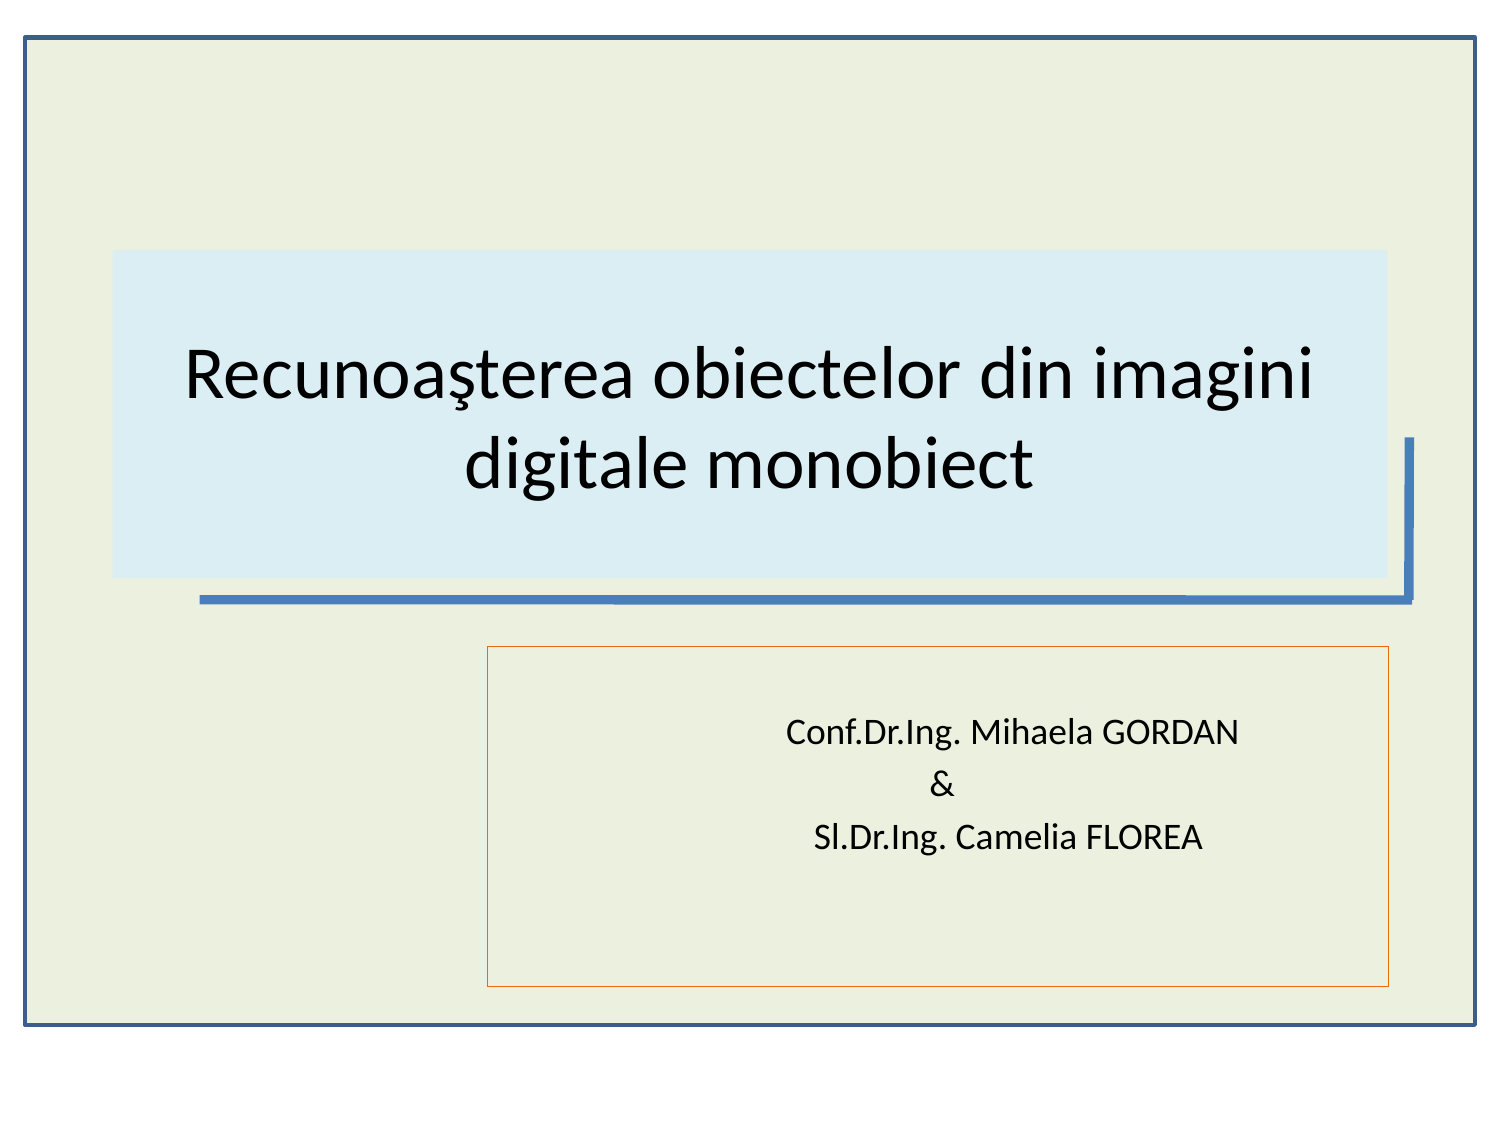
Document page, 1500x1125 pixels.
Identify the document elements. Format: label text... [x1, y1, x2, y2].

title Recunoaşterea obiectelor din imagini digitale monobiect [112, 249, 1388, 579]
subtitle Conf.Dr.Ing. Mihaela GORDAN & Sl.Dr.Ing. Camelia FLOREA [487, 646, 1389, 987]
